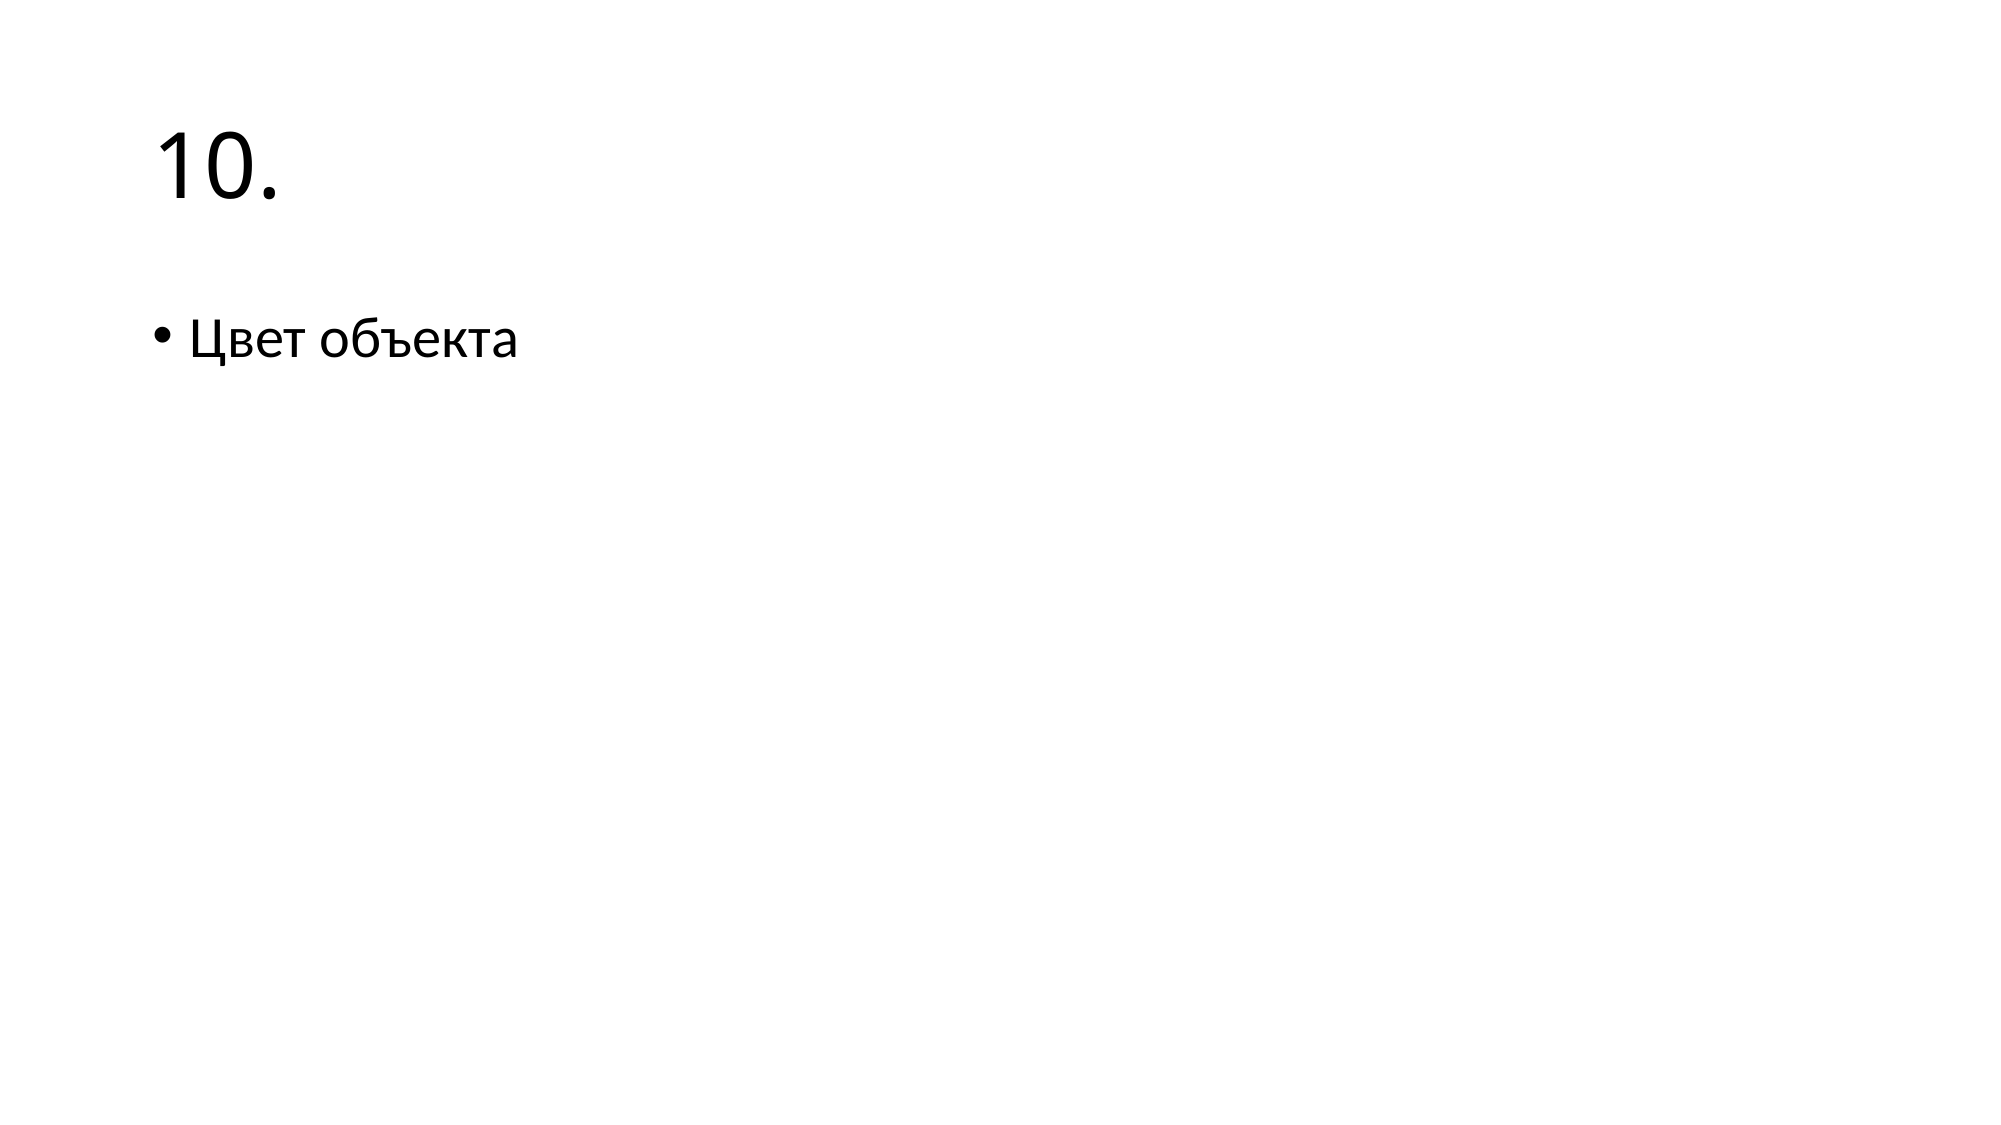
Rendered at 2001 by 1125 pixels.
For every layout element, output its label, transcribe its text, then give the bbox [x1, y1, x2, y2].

list Цвет объекта [137, 299, 1863, 1014]
title 10. [137, 59, 1863, 278]
